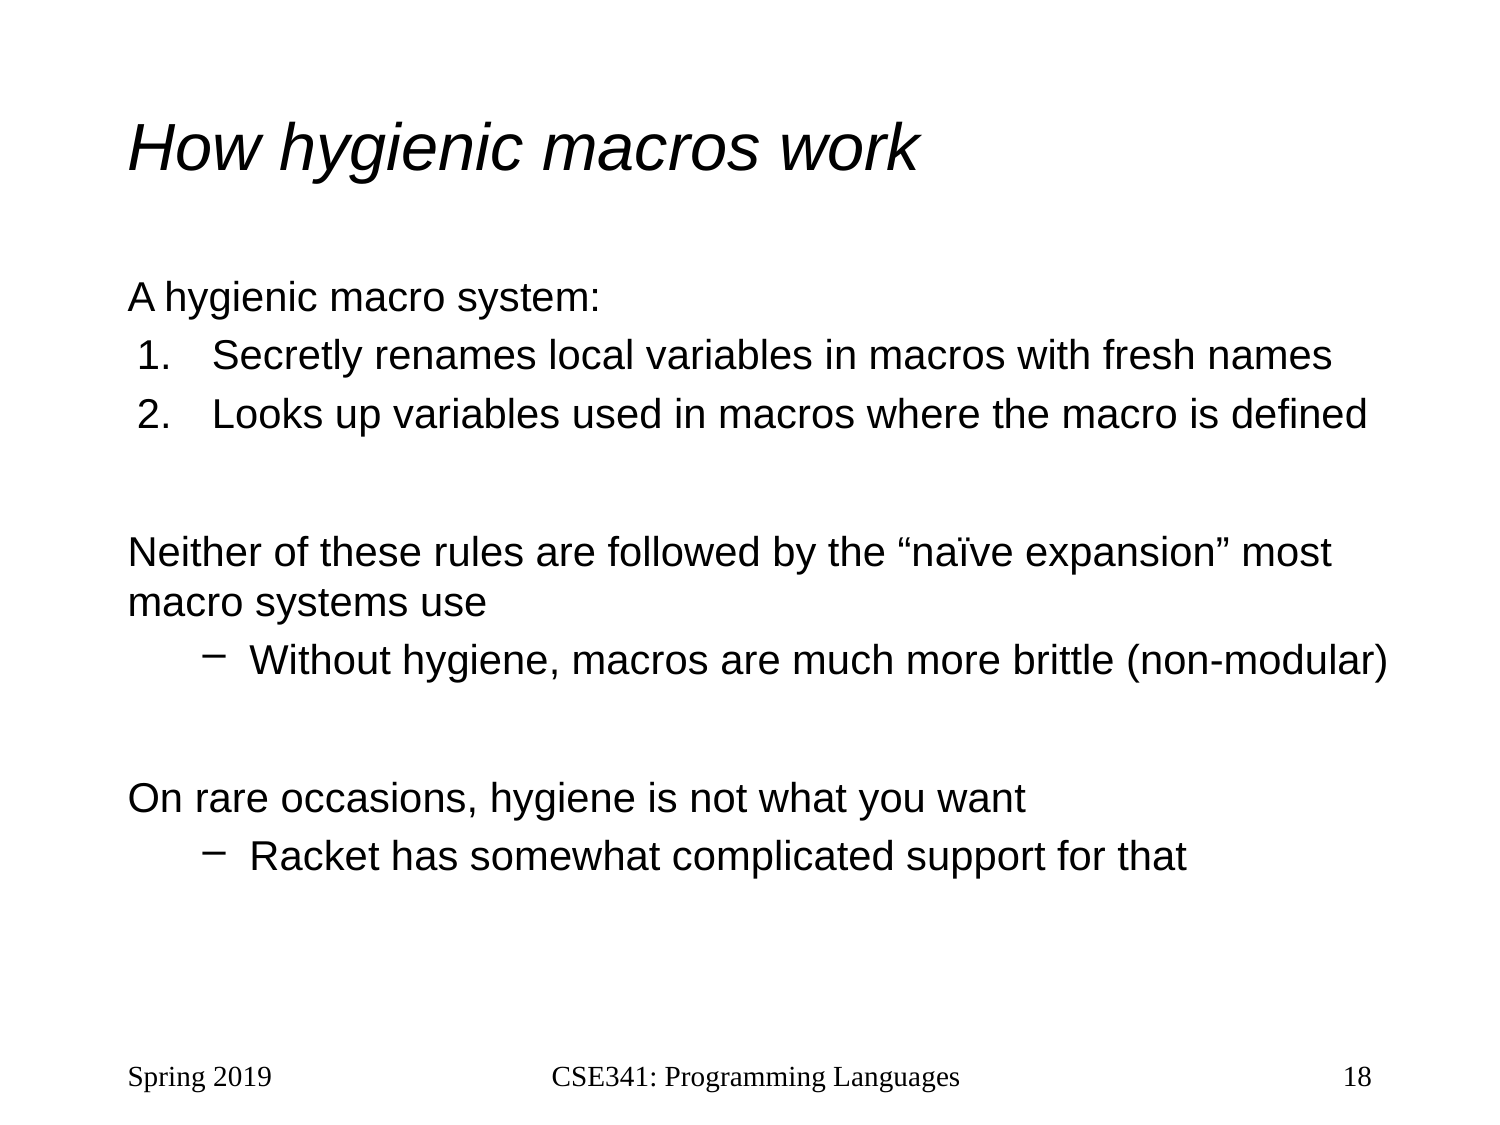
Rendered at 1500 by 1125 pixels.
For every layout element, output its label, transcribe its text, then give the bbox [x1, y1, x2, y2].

list A hygienic macro system: Secretly renames local variables in macros with fresh names Looks up variables used in macros where the macro is defined Neither of these rules are followed by the “naïve expansion” most macro systems use Without hygiene, macros are much more brittle (non-modular) On rare occasions, hygiene is not what you want Racket has somewhat complicated support for that [112, 262, 1426, 1001]
title How hygienic macros work [112, 49, 1388, 238]
slide_number Spring 2019 [112, 1049, 426, 1125]
slide_number 18 [1074, 1049, 1388, 1125]
footer CSE341: Programming Languages [474, 1049, 1038, 1125]
